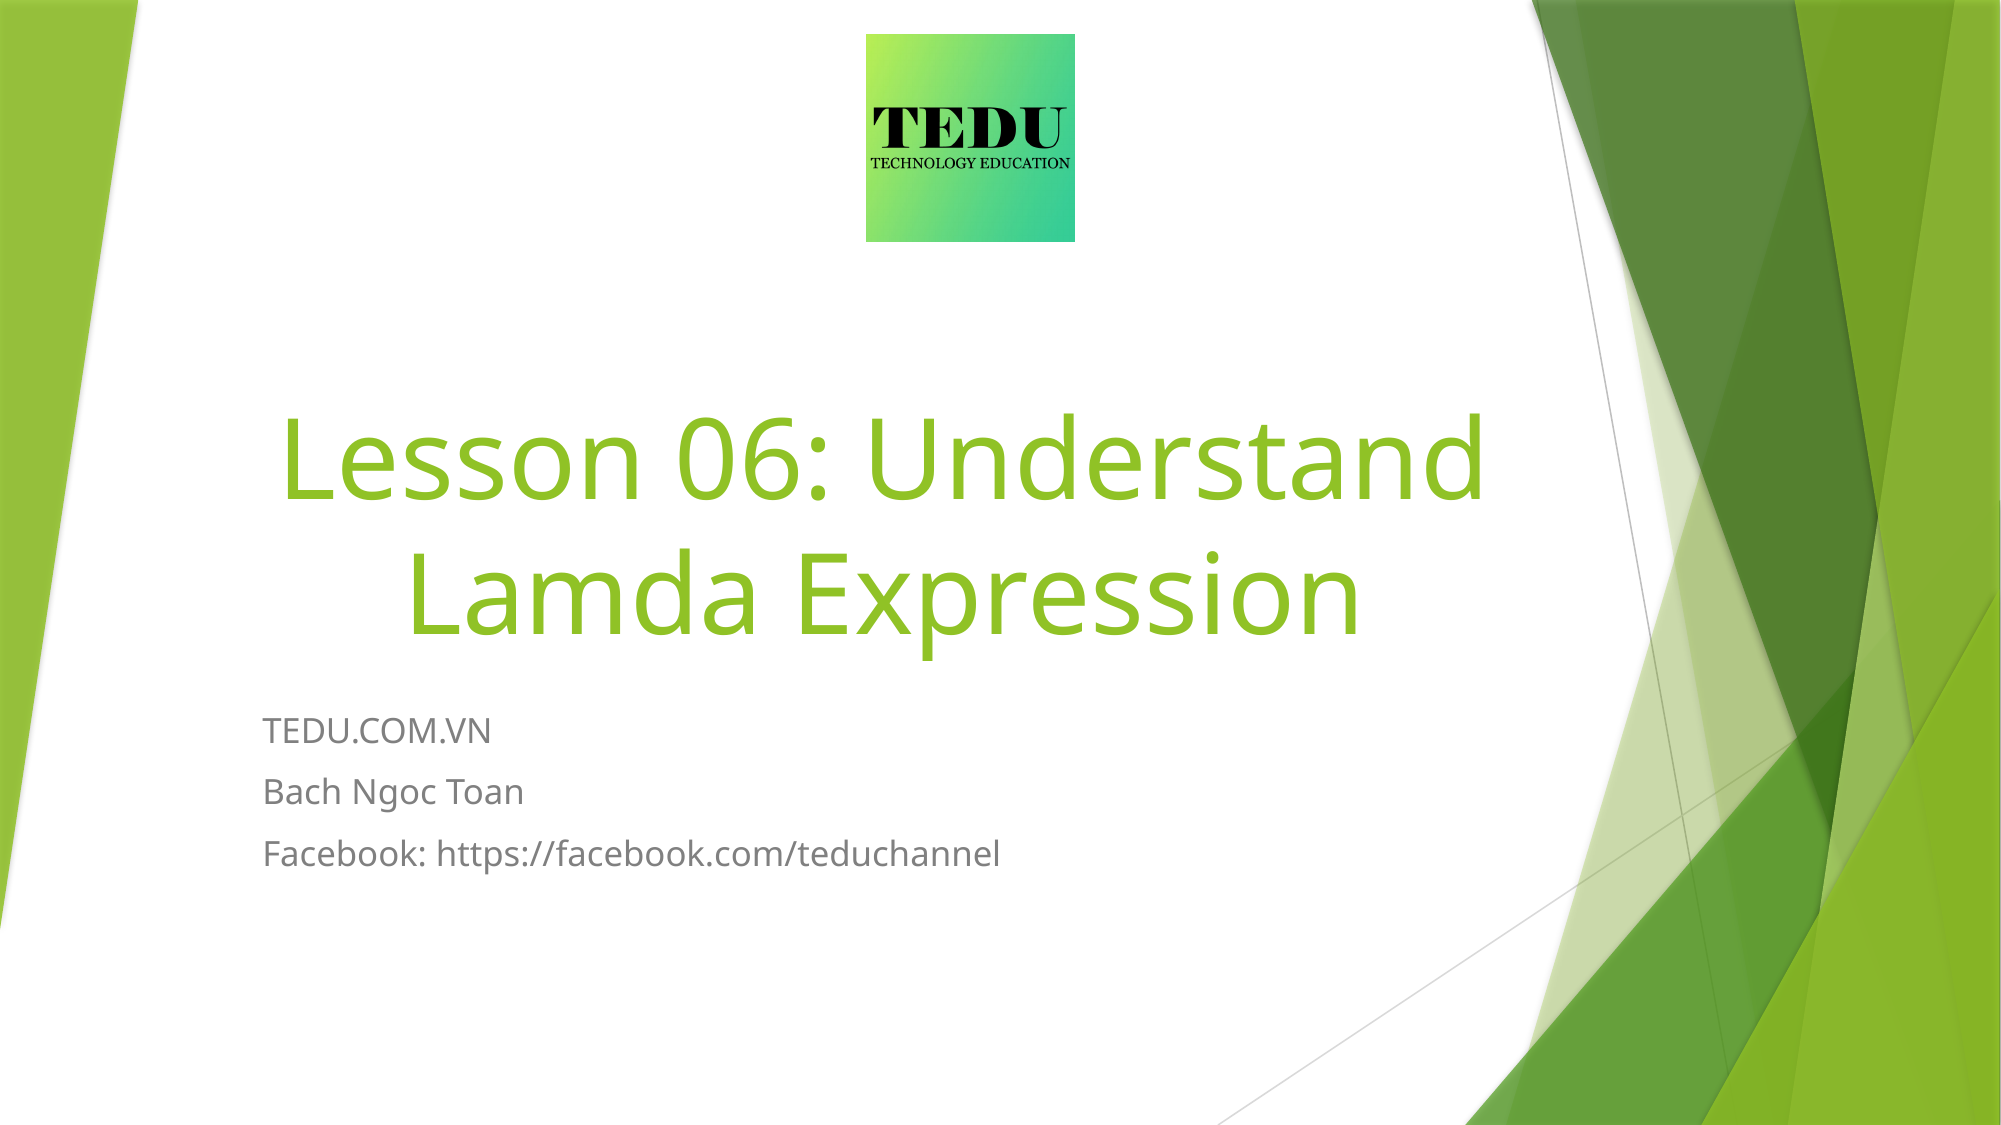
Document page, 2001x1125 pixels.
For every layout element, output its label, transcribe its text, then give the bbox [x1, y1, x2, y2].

picture [865, 33, 1075, 243]
subtitle TEDU.COM.VN Bach Ngoc Toan Facebook: https://facebook.com/teduchannel [247, 701, 1522, 882]
title Lesson 06: Understand Lamda Expression [247, 394, 1522, 665]
